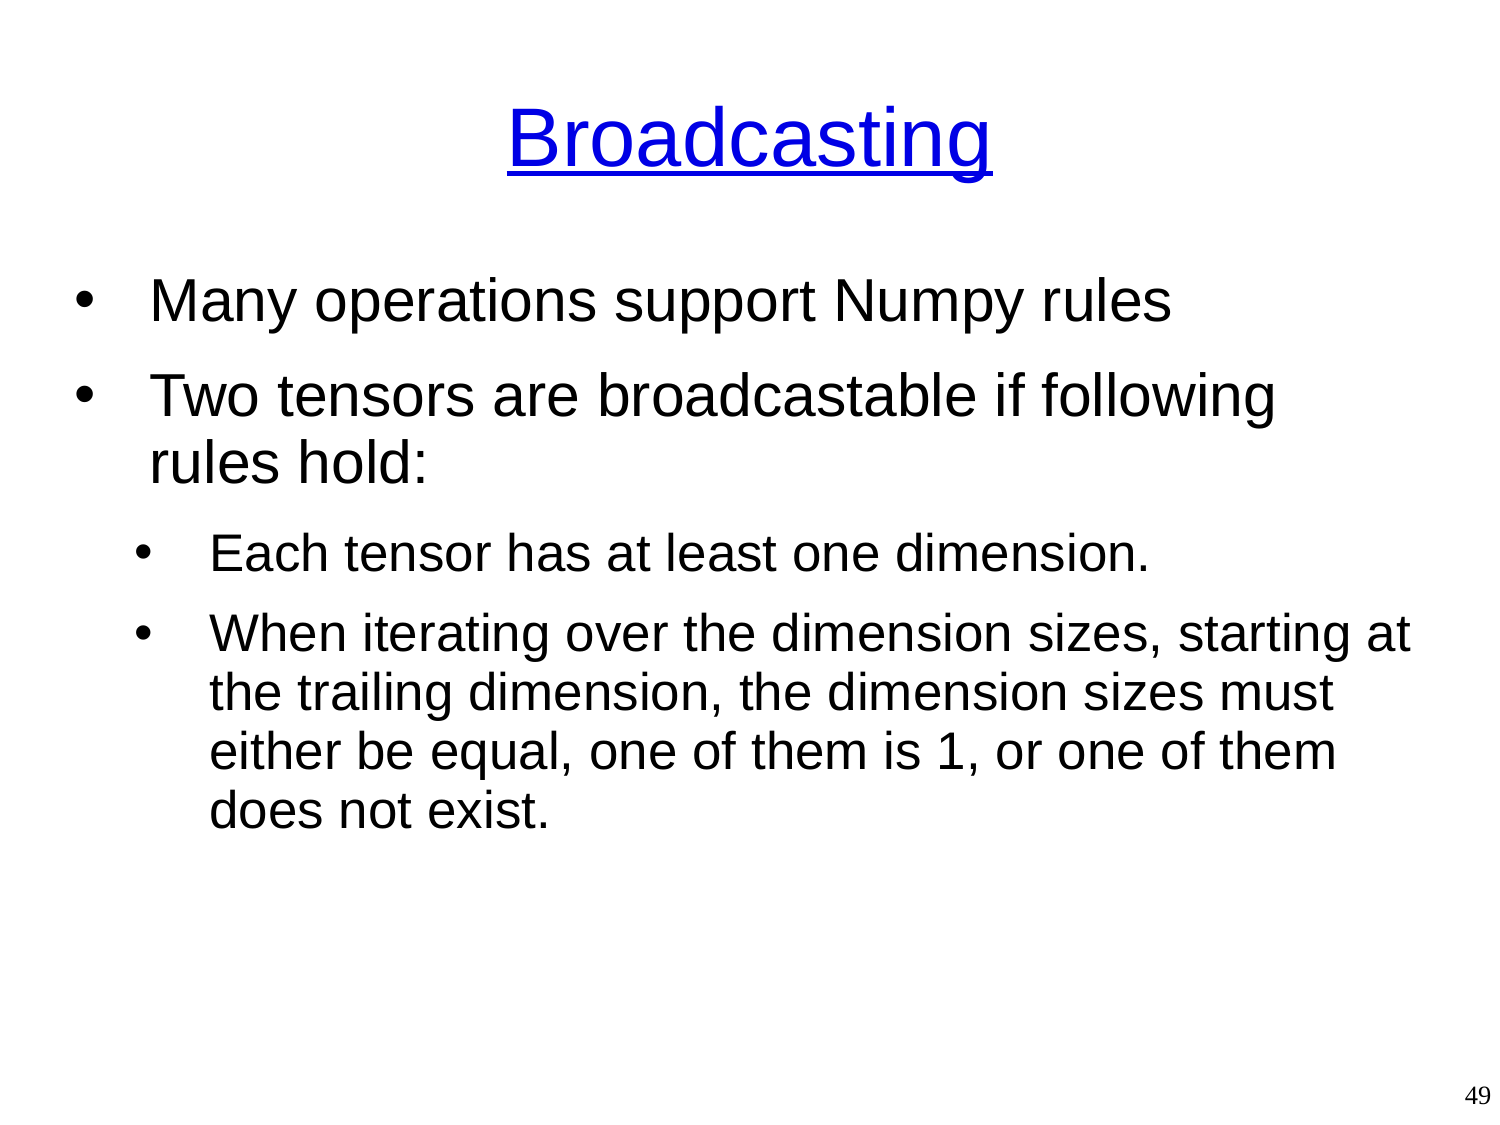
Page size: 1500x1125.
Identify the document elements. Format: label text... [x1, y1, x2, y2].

title Broadcasting [74, 44, 1425, 233]
slide_number 49 [1142, 1080, 1492, 1123]
list Many operations support Numpy rules Two tensors are broadcastable if following rules hold: Each tensor has at least one dimension. When iterating over the dimension sizes, starting at the trailing dimension, the dimension sizes must either be equal, one of them is 1, or one of them does not exist. [74, 263, 1425, 916]
